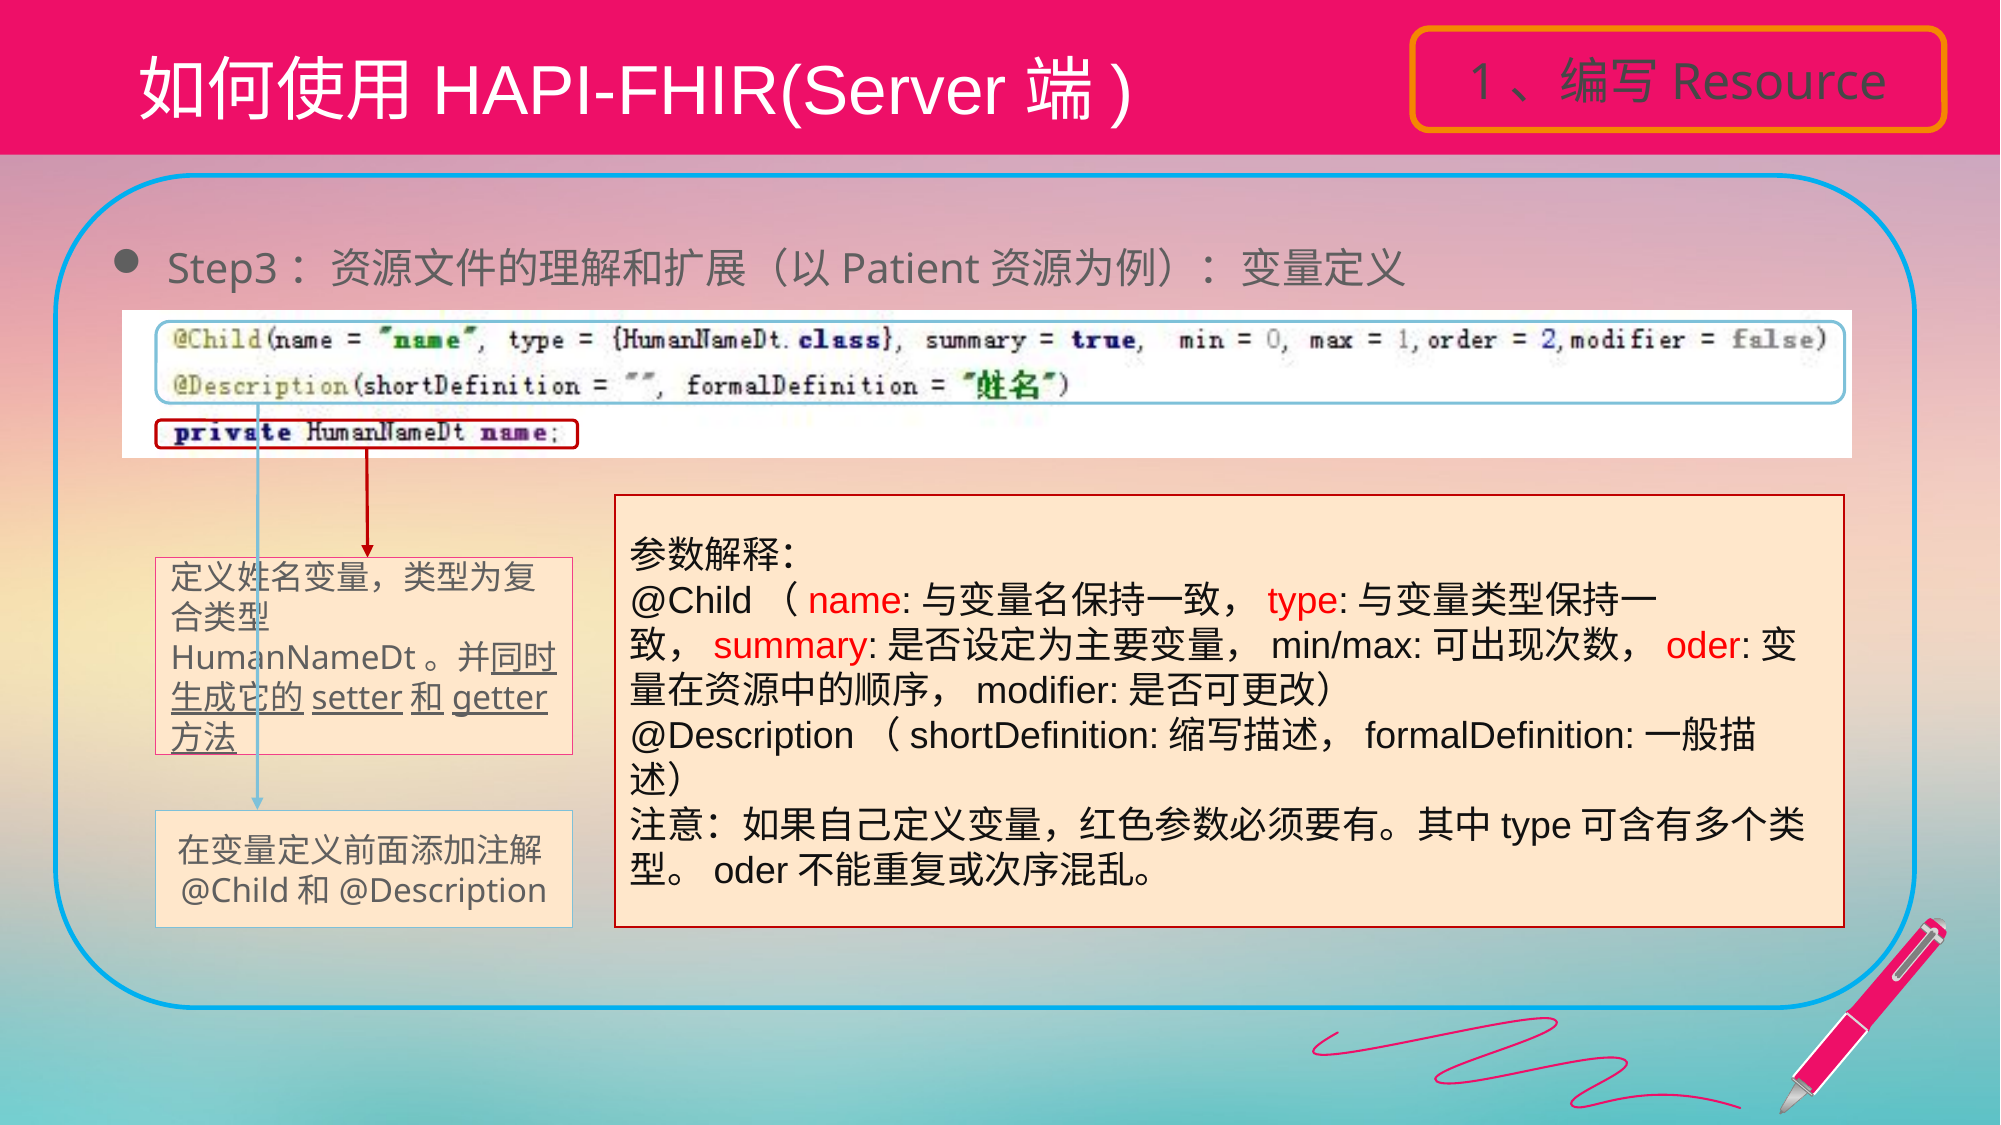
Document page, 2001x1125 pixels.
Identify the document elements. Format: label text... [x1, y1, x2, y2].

text_box 1、编写Resource [1411, 27, 1946, 132]
text_box Step3：资源文件的理解和扩展（以Patient资源为例）：变量定义 [54, 174, 1916, 1009]
picture [0, 155, 2000, 1125]
title 如何使用HAPI-FHIR(Server端) [122, 38, 1878, 138]
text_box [155, 321, 1845, 928]
